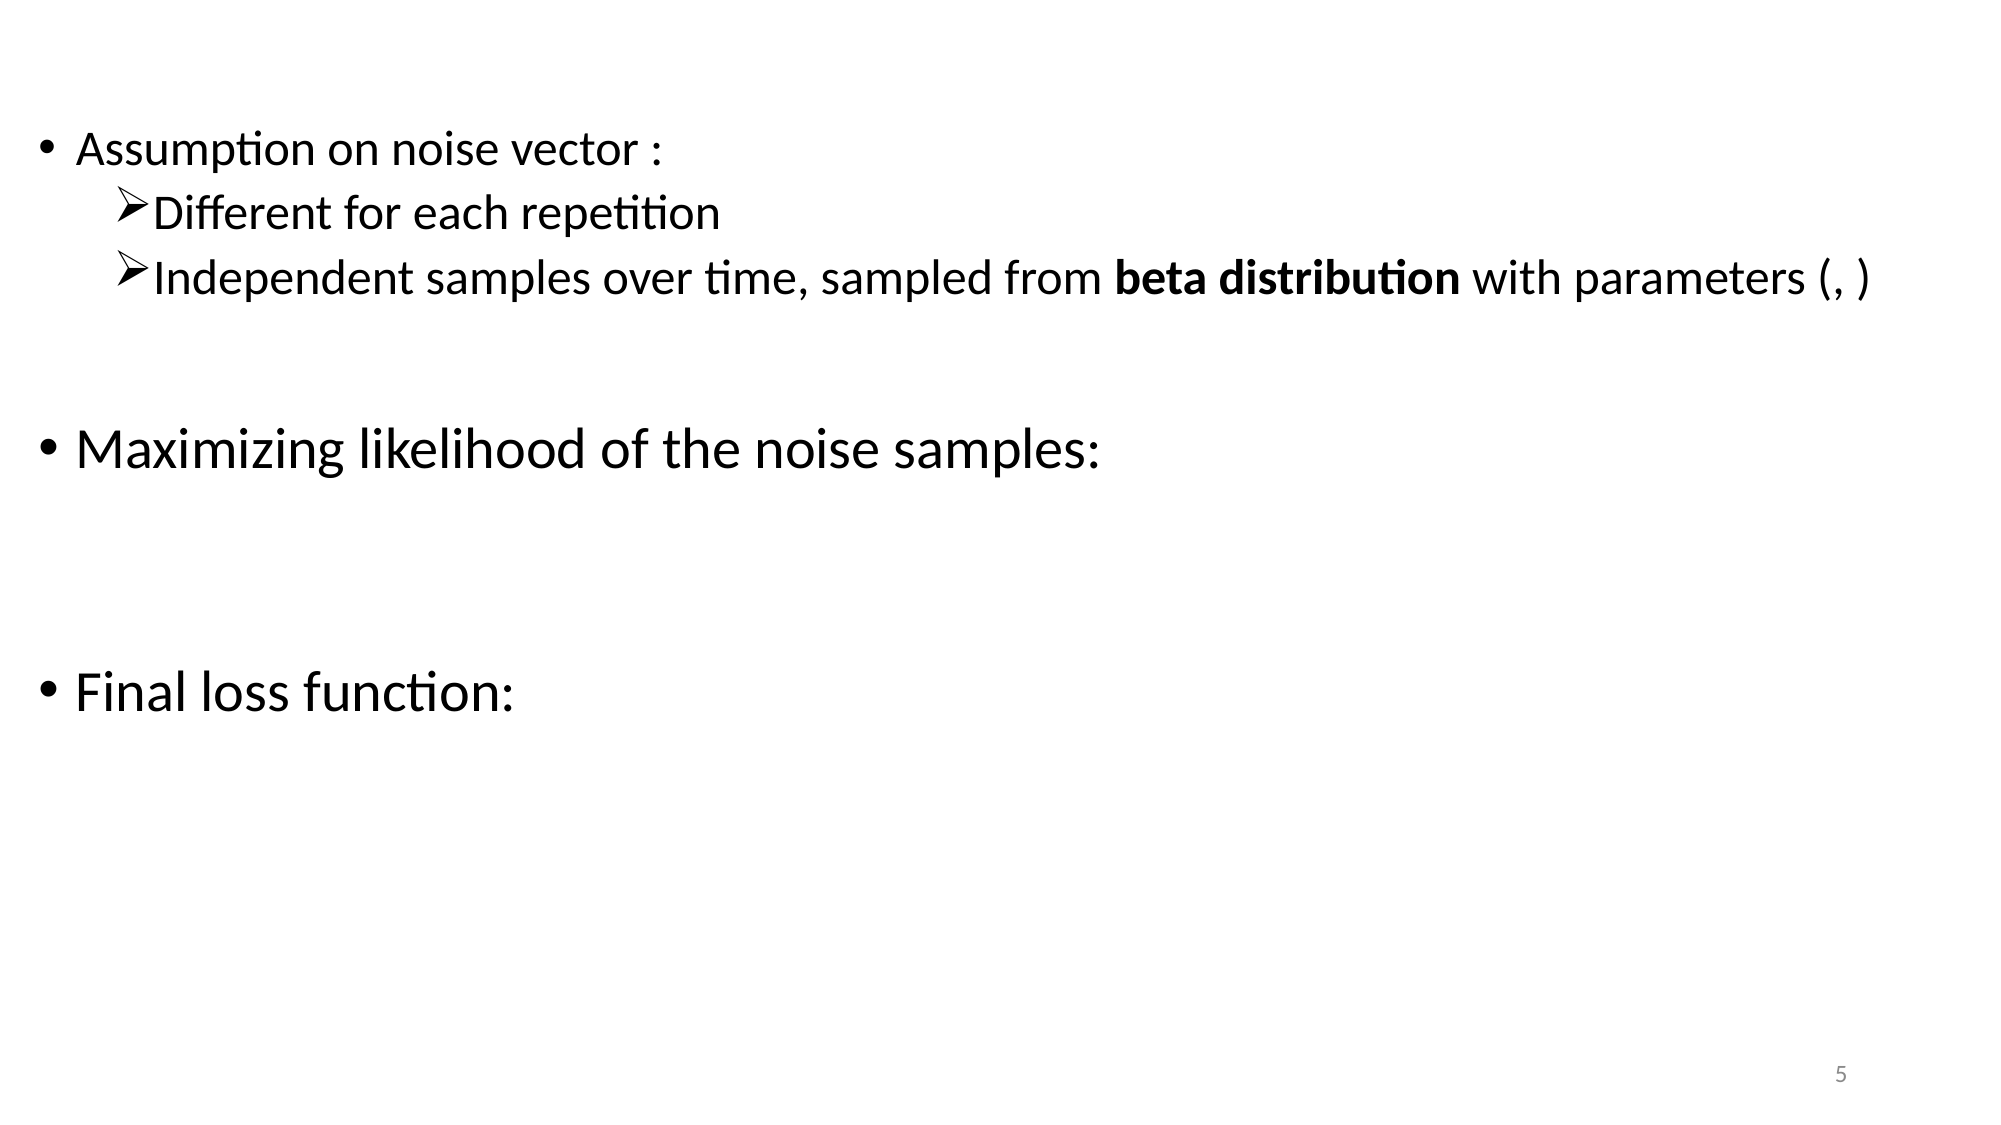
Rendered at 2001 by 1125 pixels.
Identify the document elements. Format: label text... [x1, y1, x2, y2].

slide_number 5 [1412, 1042, 1863, 1103]
